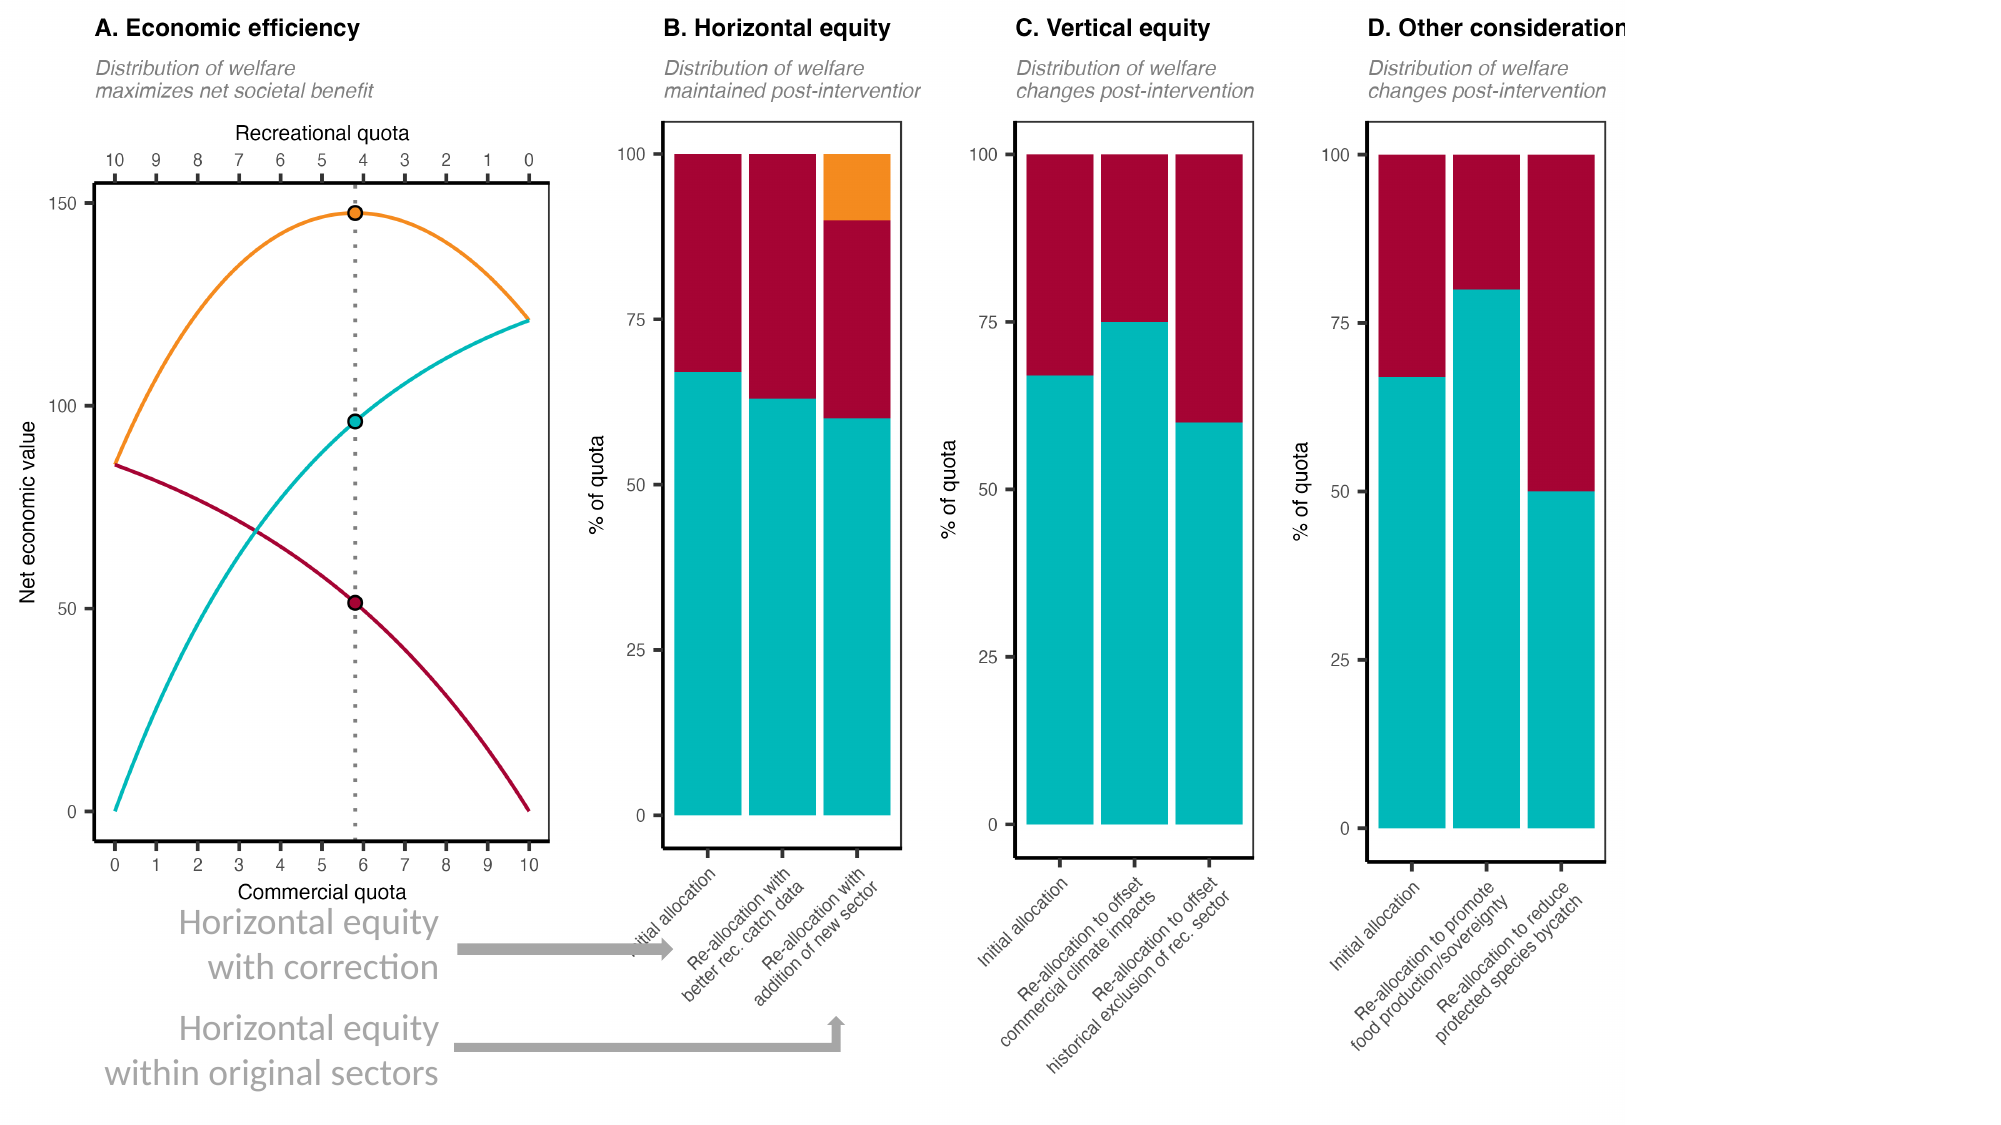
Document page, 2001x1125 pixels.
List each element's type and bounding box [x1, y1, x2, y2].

picture [0, 0, 1625, 1125]
